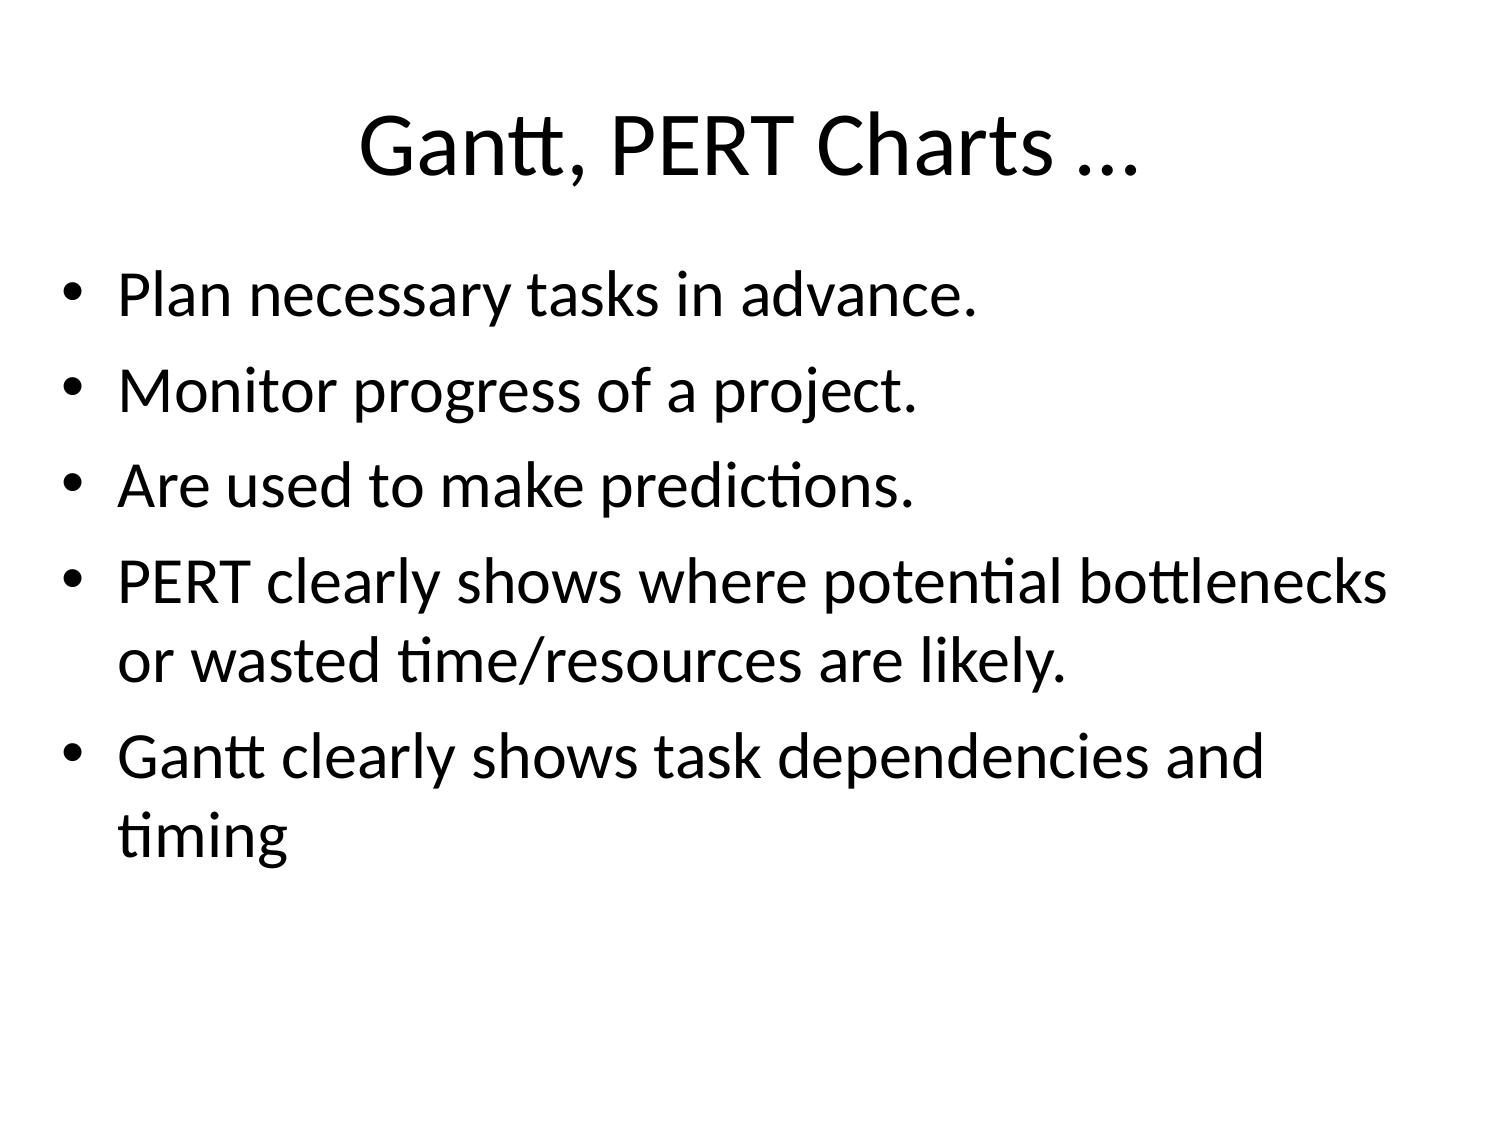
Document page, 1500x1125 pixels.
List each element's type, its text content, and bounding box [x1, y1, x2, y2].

title Gantt, PERT Charts … [75, 45, 1425, 233]
text_box Plan necessary tasks in advance. Monitor progress of a project. Are used to make predictions. PERT clearly shows where potential bottlenecks or wasted time/resources are likely. Gantt clearly shows task dependencies and timing [46, 243, 1453, 942]
